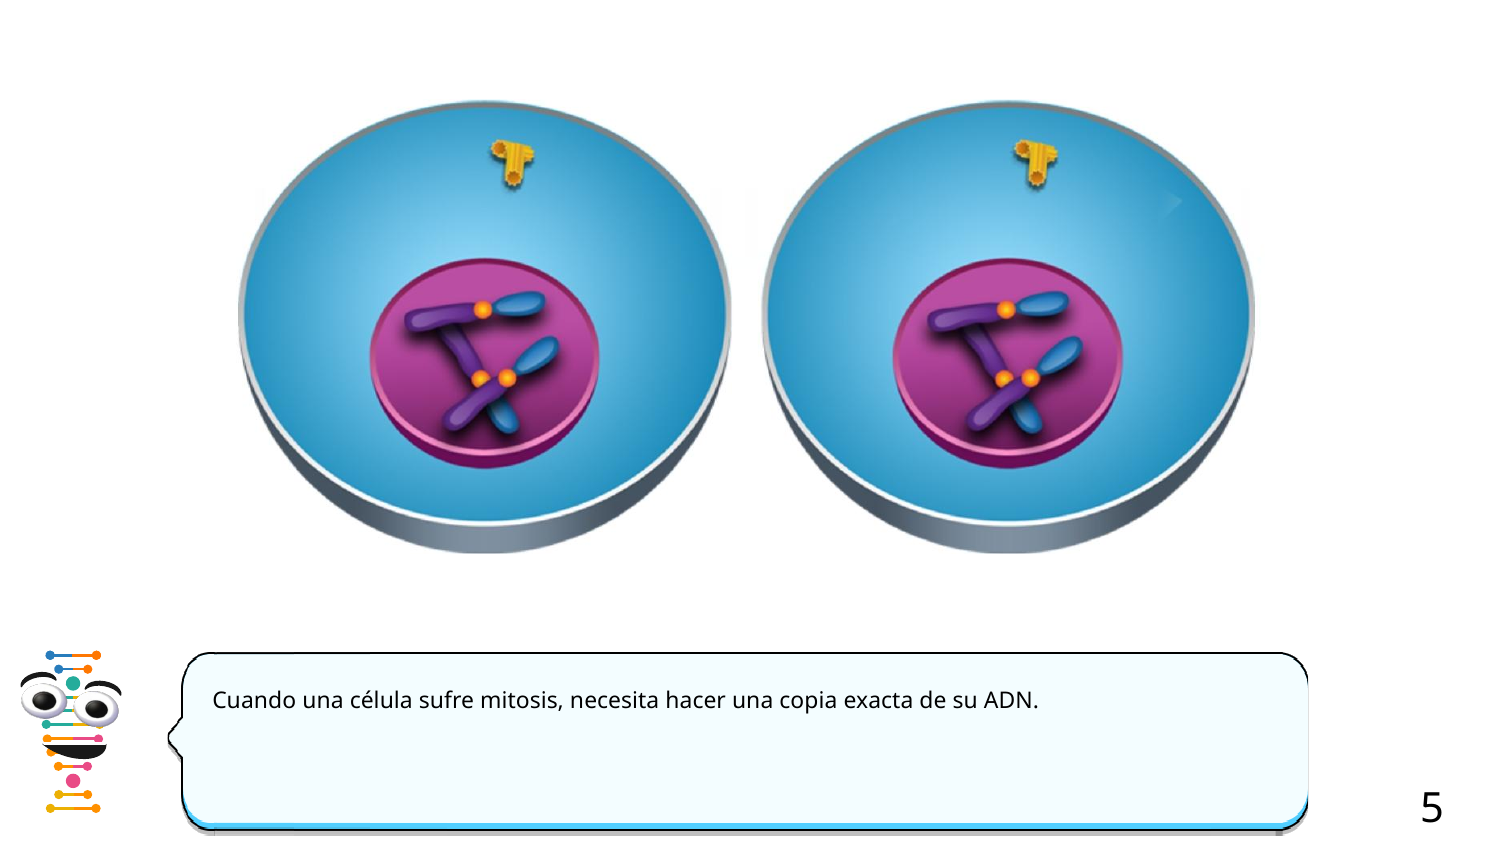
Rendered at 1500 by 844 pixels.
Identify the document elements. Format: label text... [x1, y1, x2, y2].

picture [235, 98, 1265, 554]
text_box 5 [1373, 765, 1492, 825]
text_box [19, 650, 123, 814]
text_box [167, 652, 1309, 837]
